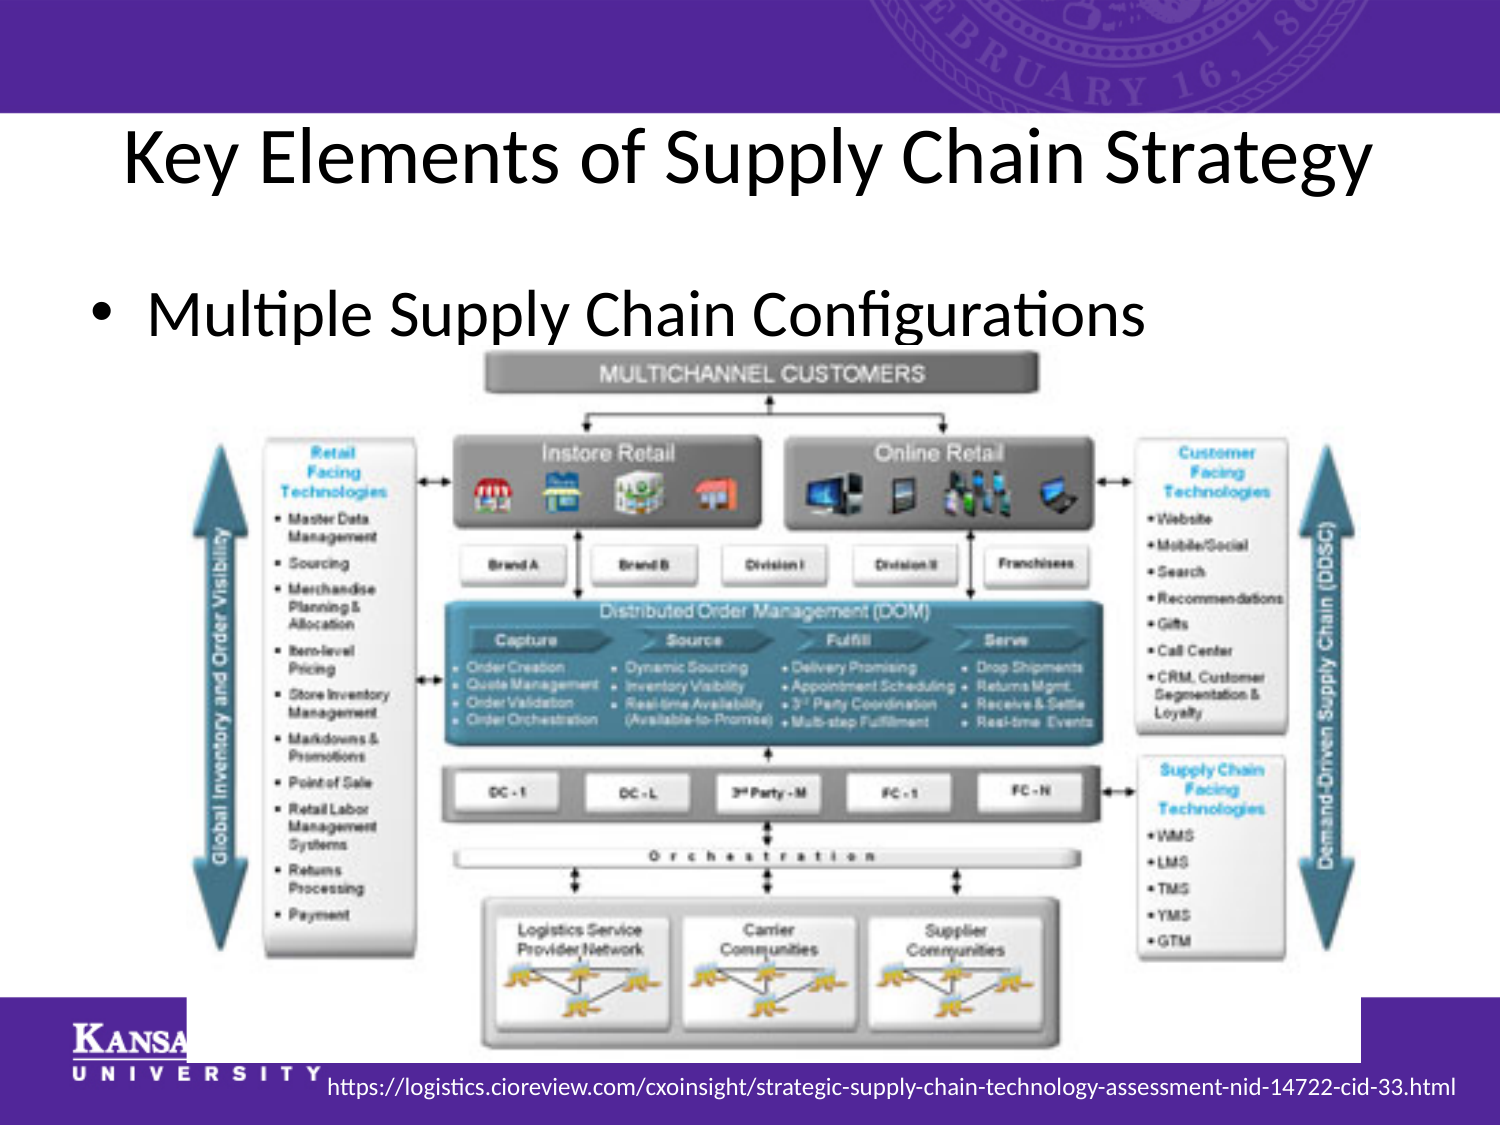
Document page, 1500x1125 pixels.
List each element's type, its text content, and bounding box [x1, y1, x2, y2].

text_box https://logistics.cioreview.com/cxoinsight/strategic-supply-chain-technology-assessment-nid-14722-cid-33.html [312, 1062, 1500, 1108]
title Key Elements of Supply Chain Strategy [75, 57, 1425, 245]
picture [0, 0, 1500, 1125]
list Multiple Supply Chain Configurations [75, 262, 1425, 1005]
